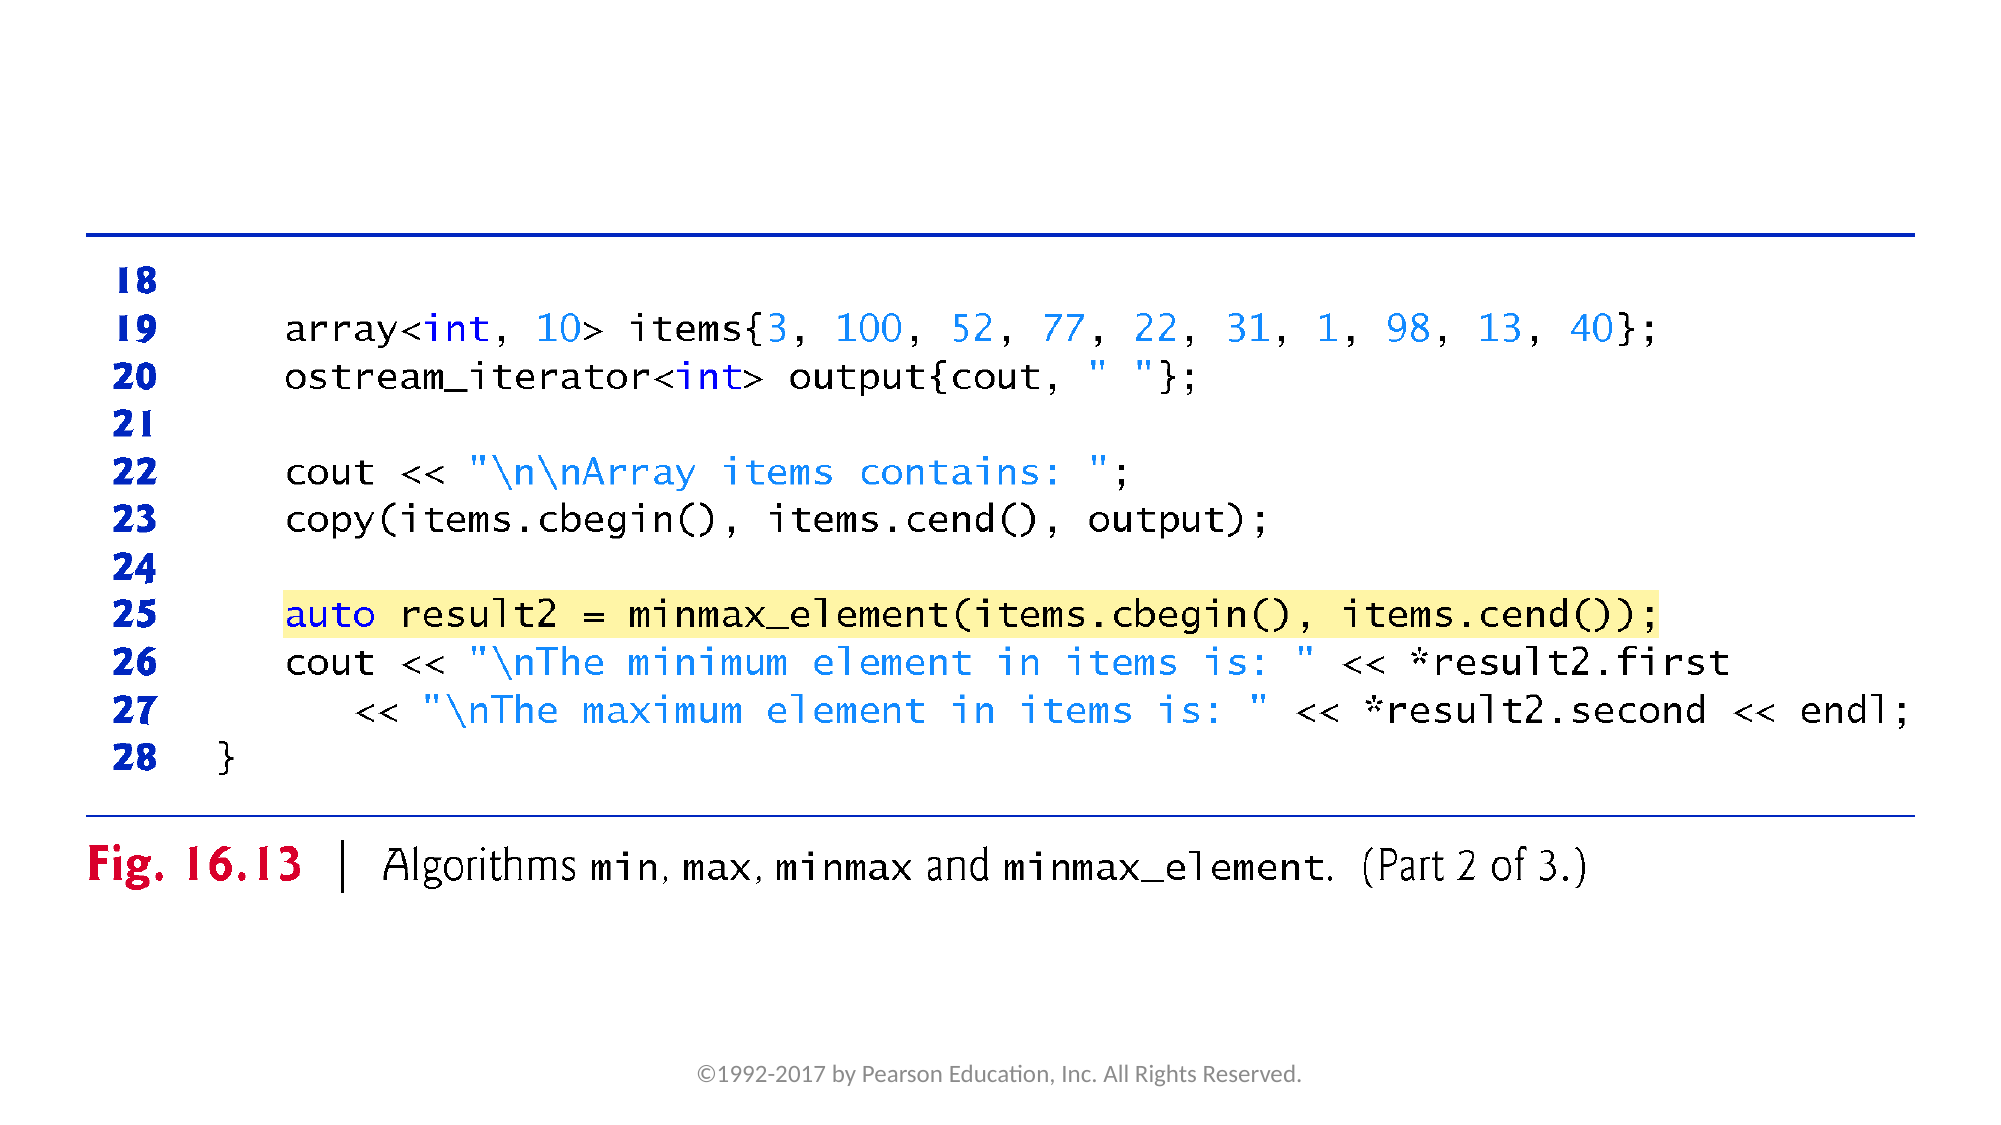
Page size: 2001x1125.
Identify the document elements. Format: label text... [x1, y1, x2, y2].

footer ©1992-2017 by Pearson Education, Inc. All Rights Reserved. [662, 1042, 1338, 1103]
picture [0, 147, 2000, 978]
